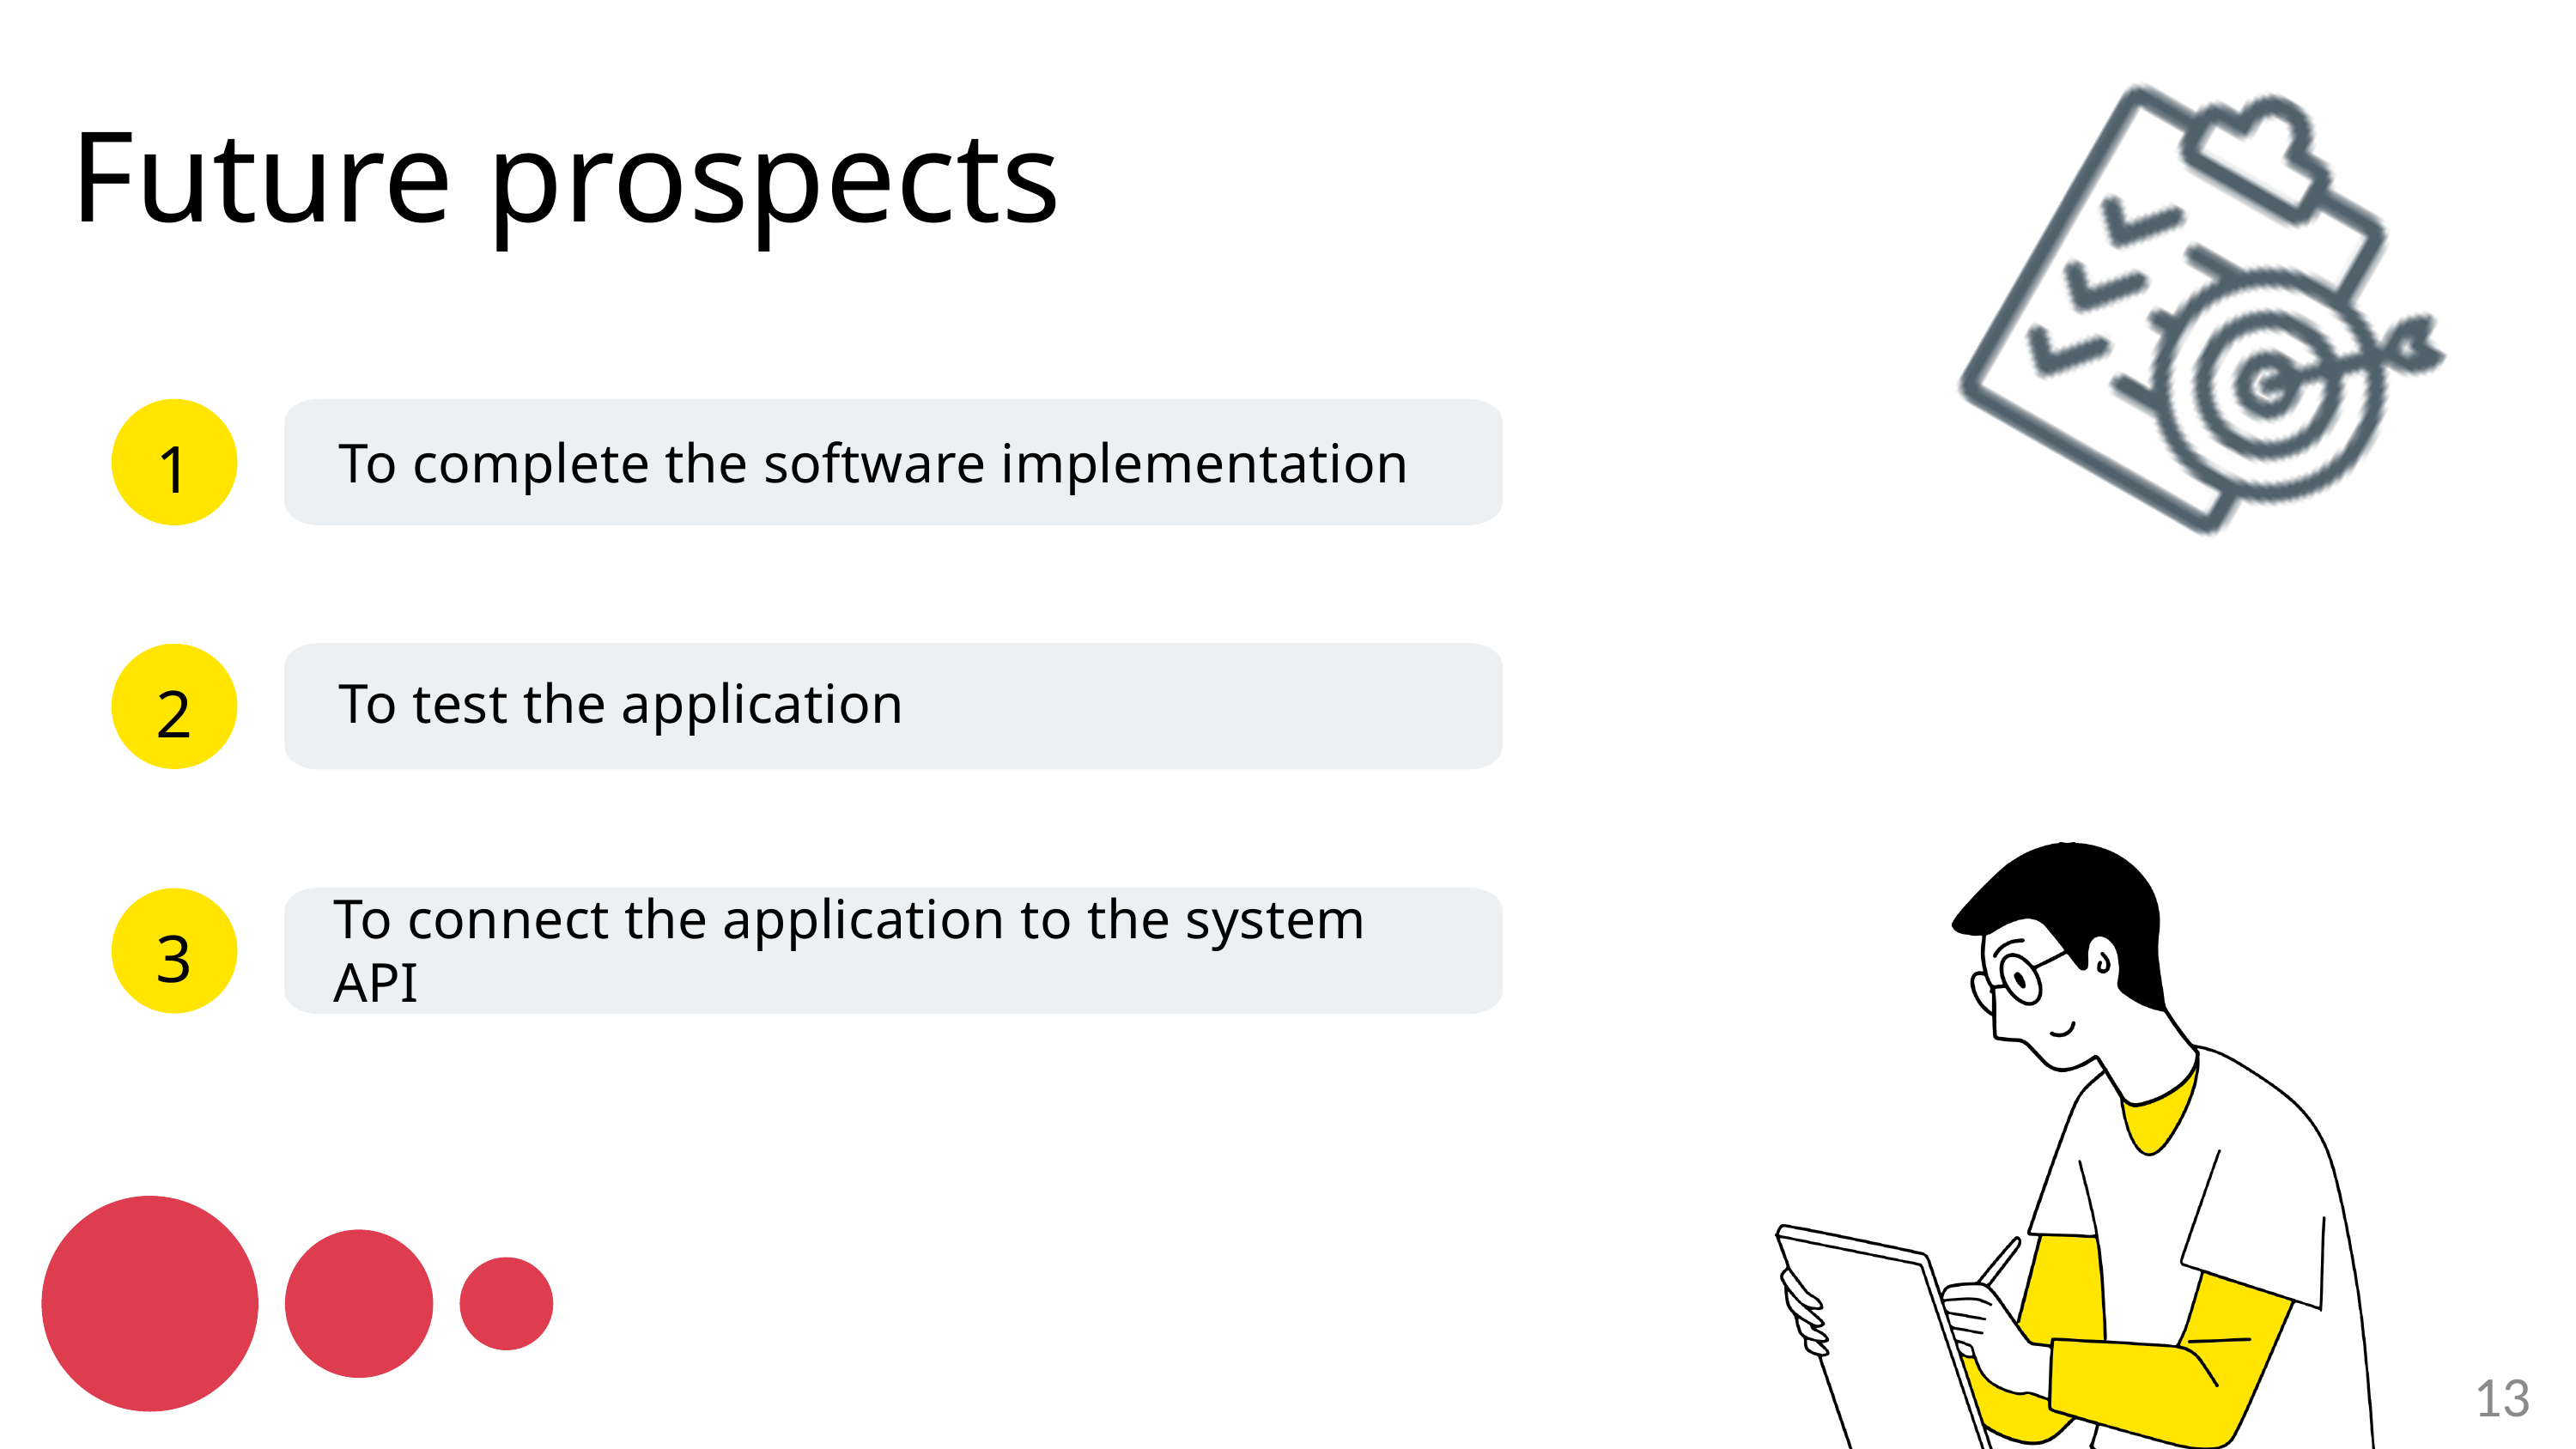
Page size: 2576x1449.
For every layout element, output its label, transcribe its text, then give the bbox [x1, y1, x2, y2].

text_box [284, 887, 1504, 1015]
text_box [111, 643, 238, 770]
text_box 13 [2381, 1367, 2544, 1420]
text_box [1774, 841, 2378, 1449]
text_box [111, 888, 238, 1014]
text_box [41, 1195, 259, 1413]
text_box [284, 398, 1504, 526]
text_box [111, 398, 238, 526]
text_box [284, 642, 1504, 770]
picture [1954, 29, 2516, 595]
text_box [284, 1229, 434, 1379]
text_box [459, 1257, 554, 1351]
text_box Future prospects [70, 109, 1288, 248]
